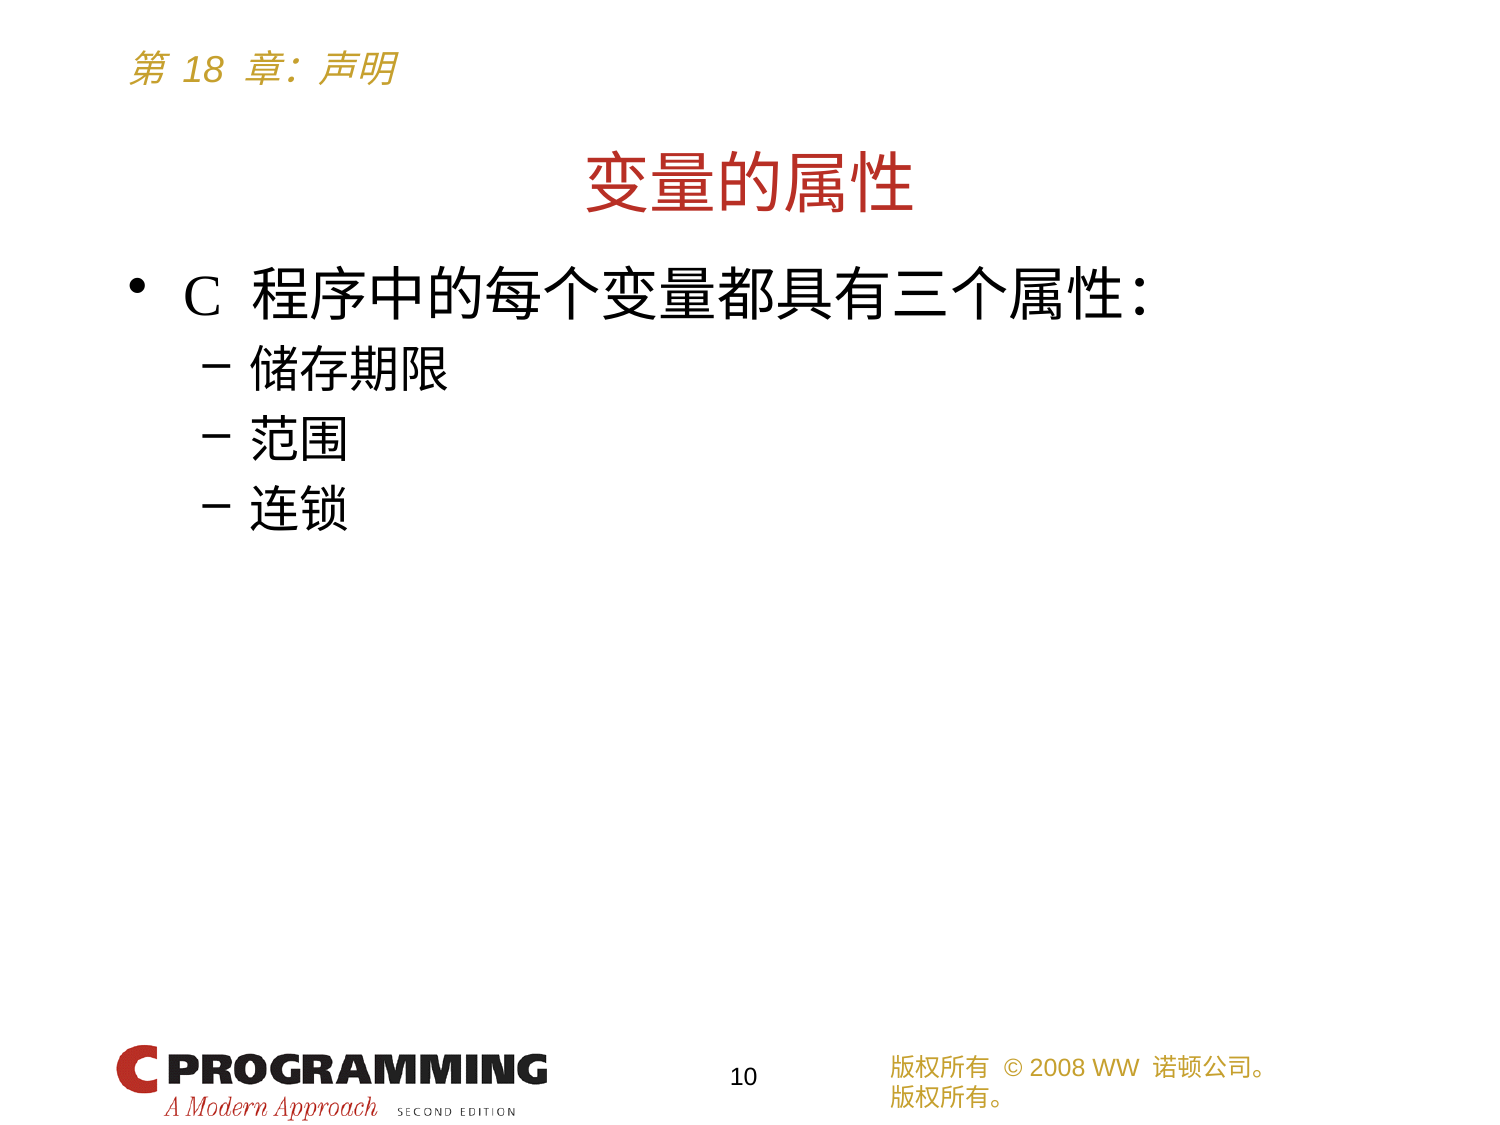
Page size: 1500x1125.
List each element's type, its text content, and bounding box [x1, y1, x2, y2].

picture [112, 1041, 550, 1123]
footer 版权所有 © 2008 WW 诺顿公司。 版权所有。 [874, 1043, 1388, 1119]
slide_number 10 [687, 1049, 801, 1101]
title 变量的属性 [112, 125, 1388, 238]
list C 程序中的每个变量都具有三个属性： 储存期限 范围 连锁 [112, 249, 1388, 1038]
